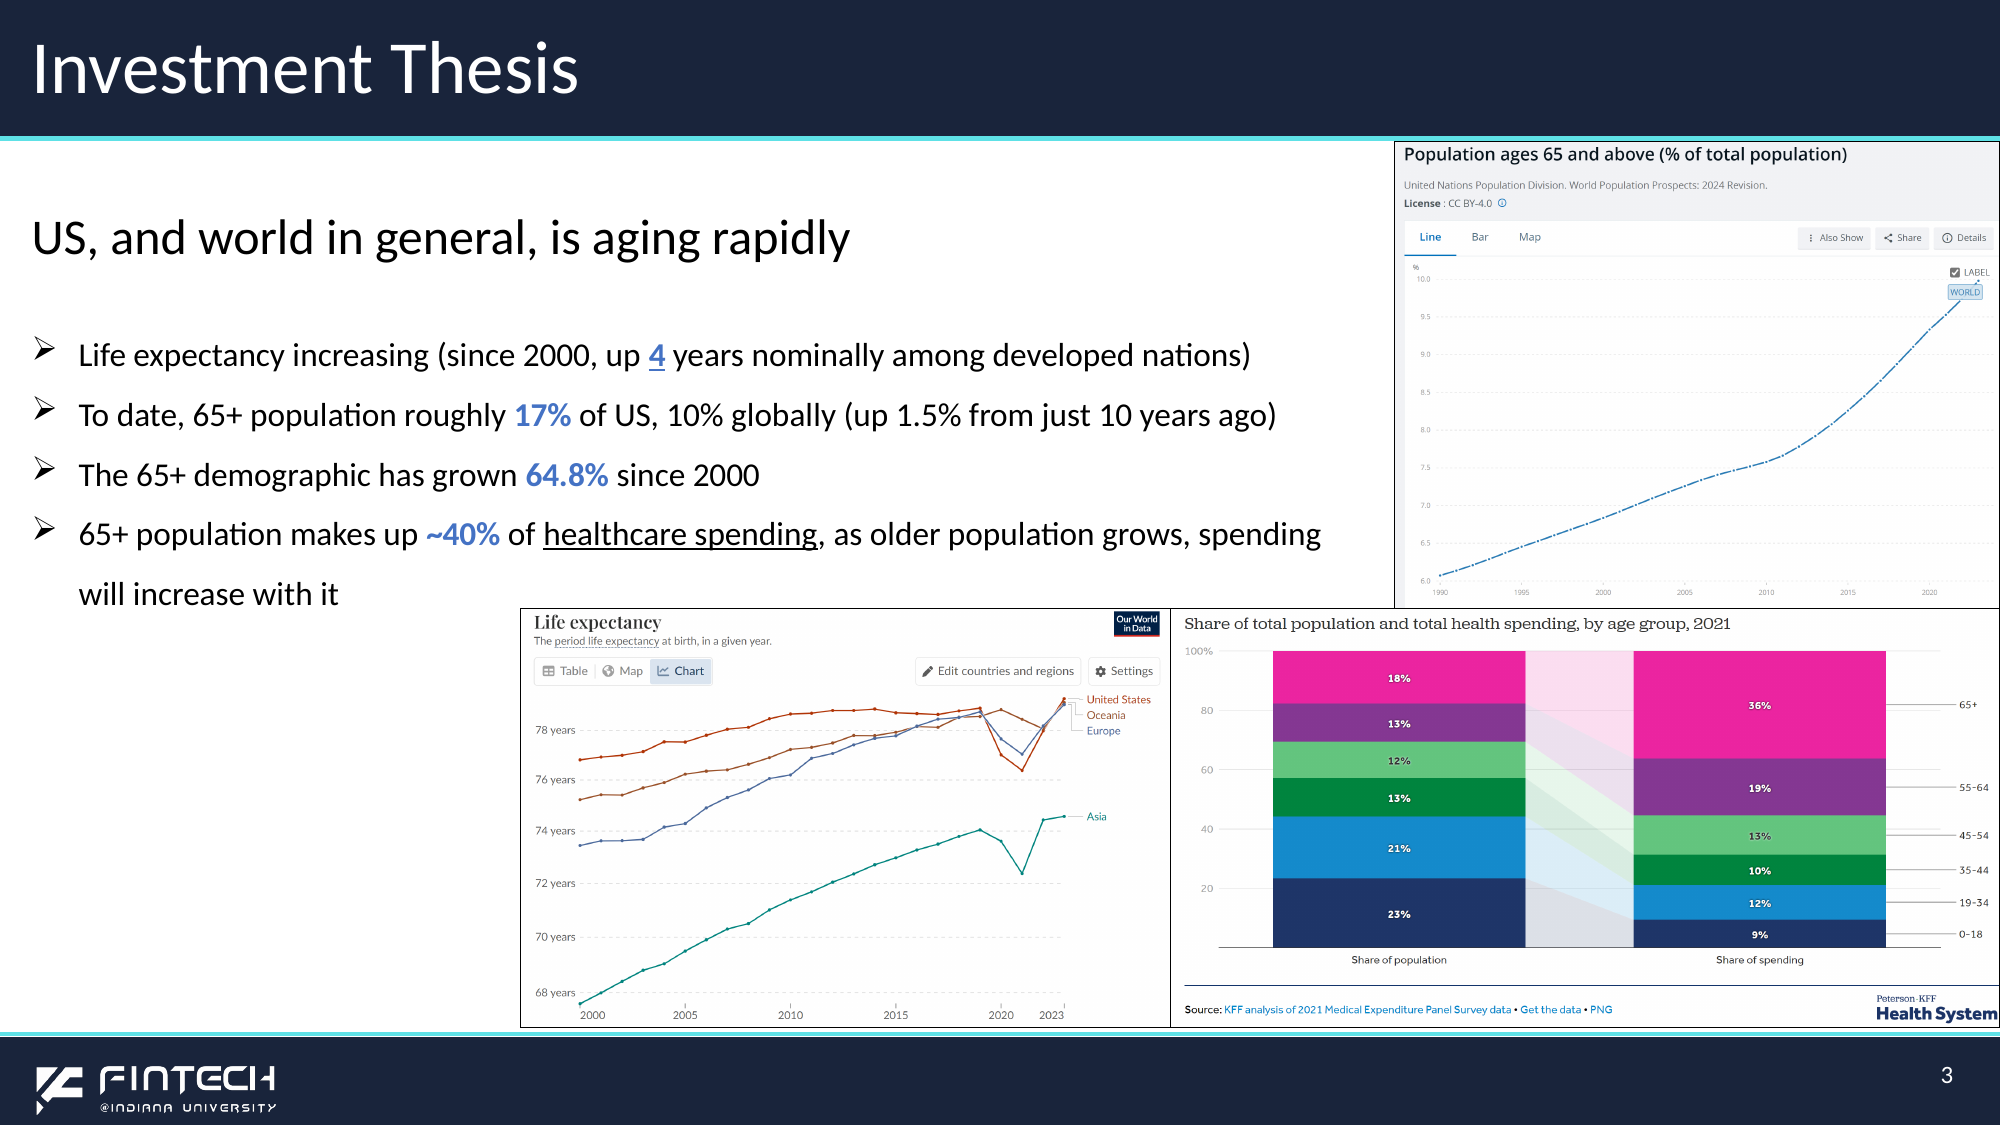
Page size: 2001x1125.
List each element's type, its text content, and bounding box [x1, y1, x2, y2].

picture [0, 915, 389, 1125]
picture [520, 141, 2000, 1028]
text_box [393, 1033, 2000, 1125]
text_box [0, 0, 2000, 139]
text_box US, and world in general, is aging rapidly Life expectancy increasing (since 2000, up 4 years nominally among developed nations) To date, 65+ population roughly 17% of US, 10% globally (up 1.5% from just 10 years ago) The 65+ demographic has grown 64.8% since 2000 65+ population makes up ~40% of healthcare spending, as older population grows, spending will increase with it [16, 166, 1365, 680]
